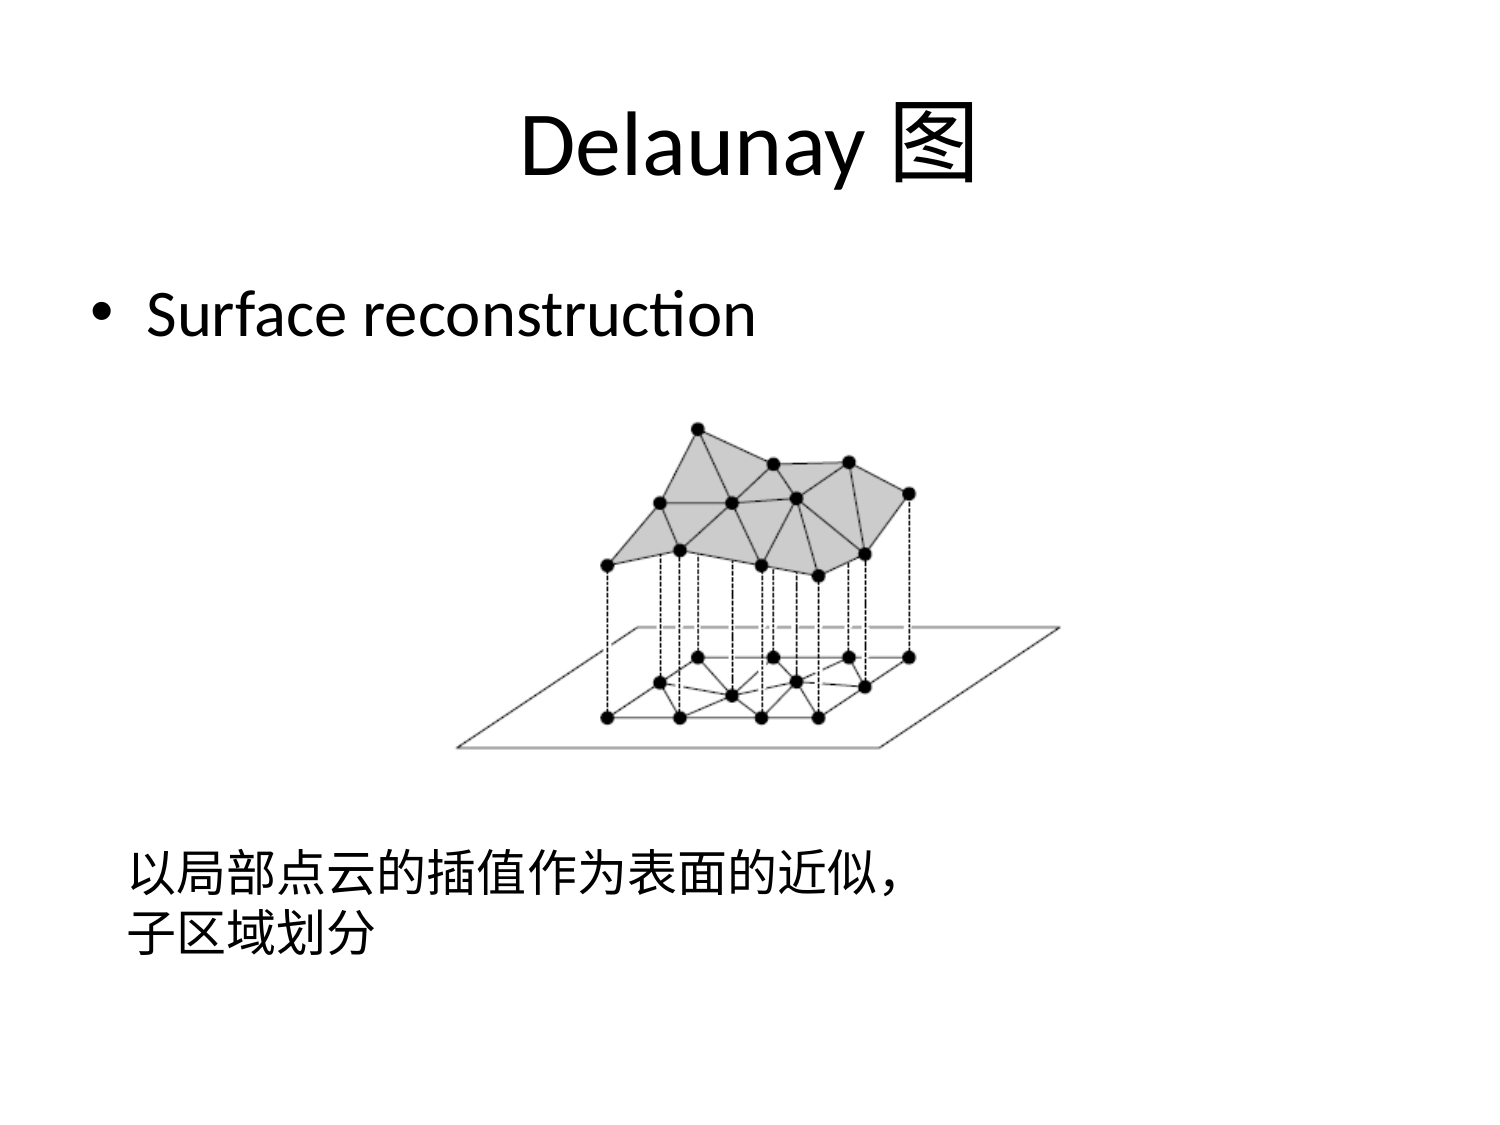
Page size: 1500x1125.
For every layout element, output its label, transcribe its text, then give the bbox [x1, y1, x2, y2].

list Surface reconstruction [75, 262, 1425, 1005]
text_box 以局部点云的插值作为表面的近似，子区域划分 [112, 834, 928, 969]
picture [416, 402, 1168, 778]
title Delaunay图 [75, 45, 1425, 233]
